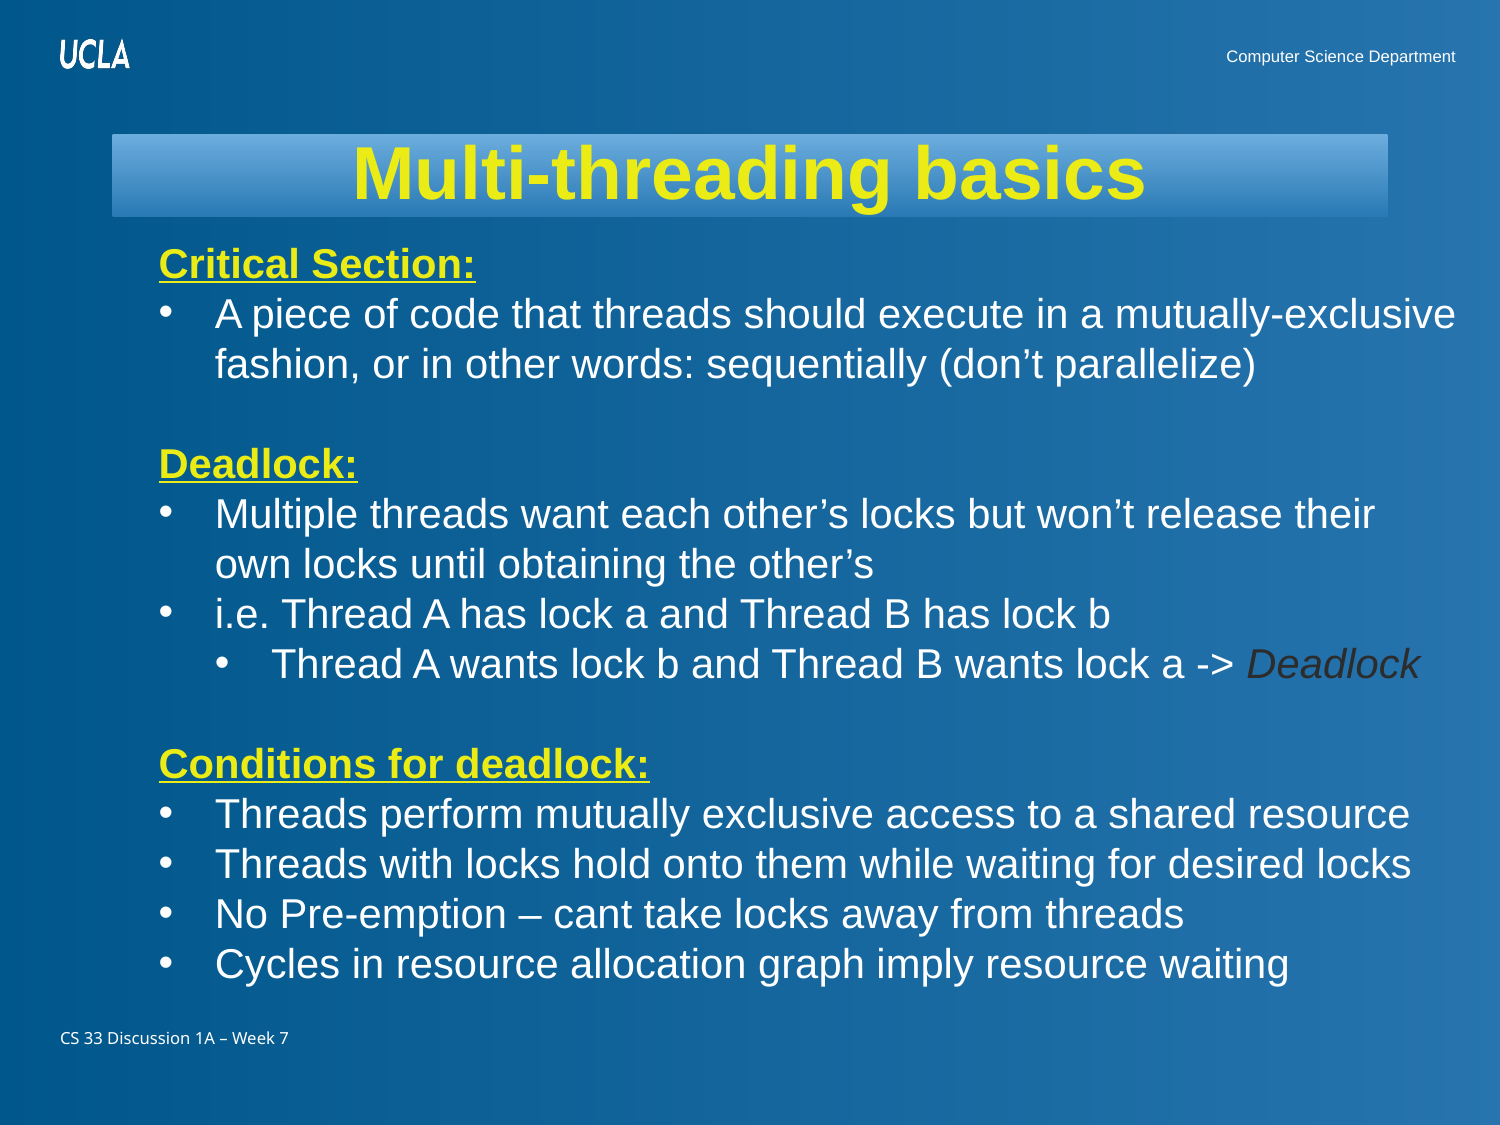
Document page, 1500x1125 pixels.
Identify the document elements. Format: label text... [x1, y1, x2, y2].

picture [60, 38, 130, 69]
title Multi-threading basics [112, 134, 1388, 217]
text_box Critical Section: A piece of code that threads should execute in a mutually-exclusive fashion, or in other words: sequentially (don’t parallelize) Deadlock: Multiple threads want each other’s locks but won’t release their own locks until obtaining the other’s i.e. Thread A has lock a and Thread B has lock b Thread A wants lock b and Thread B wants lock a -> Deadlock Conditions for deadlock: Threads perform mutually exclusive access to a shared resource Threads with locks hold onto them while waiting for desired locks No Pre-emption – cant take locks away from threads Cycles in resource allocation graph imply resource waiting [87, 229, 1475, 1125]
